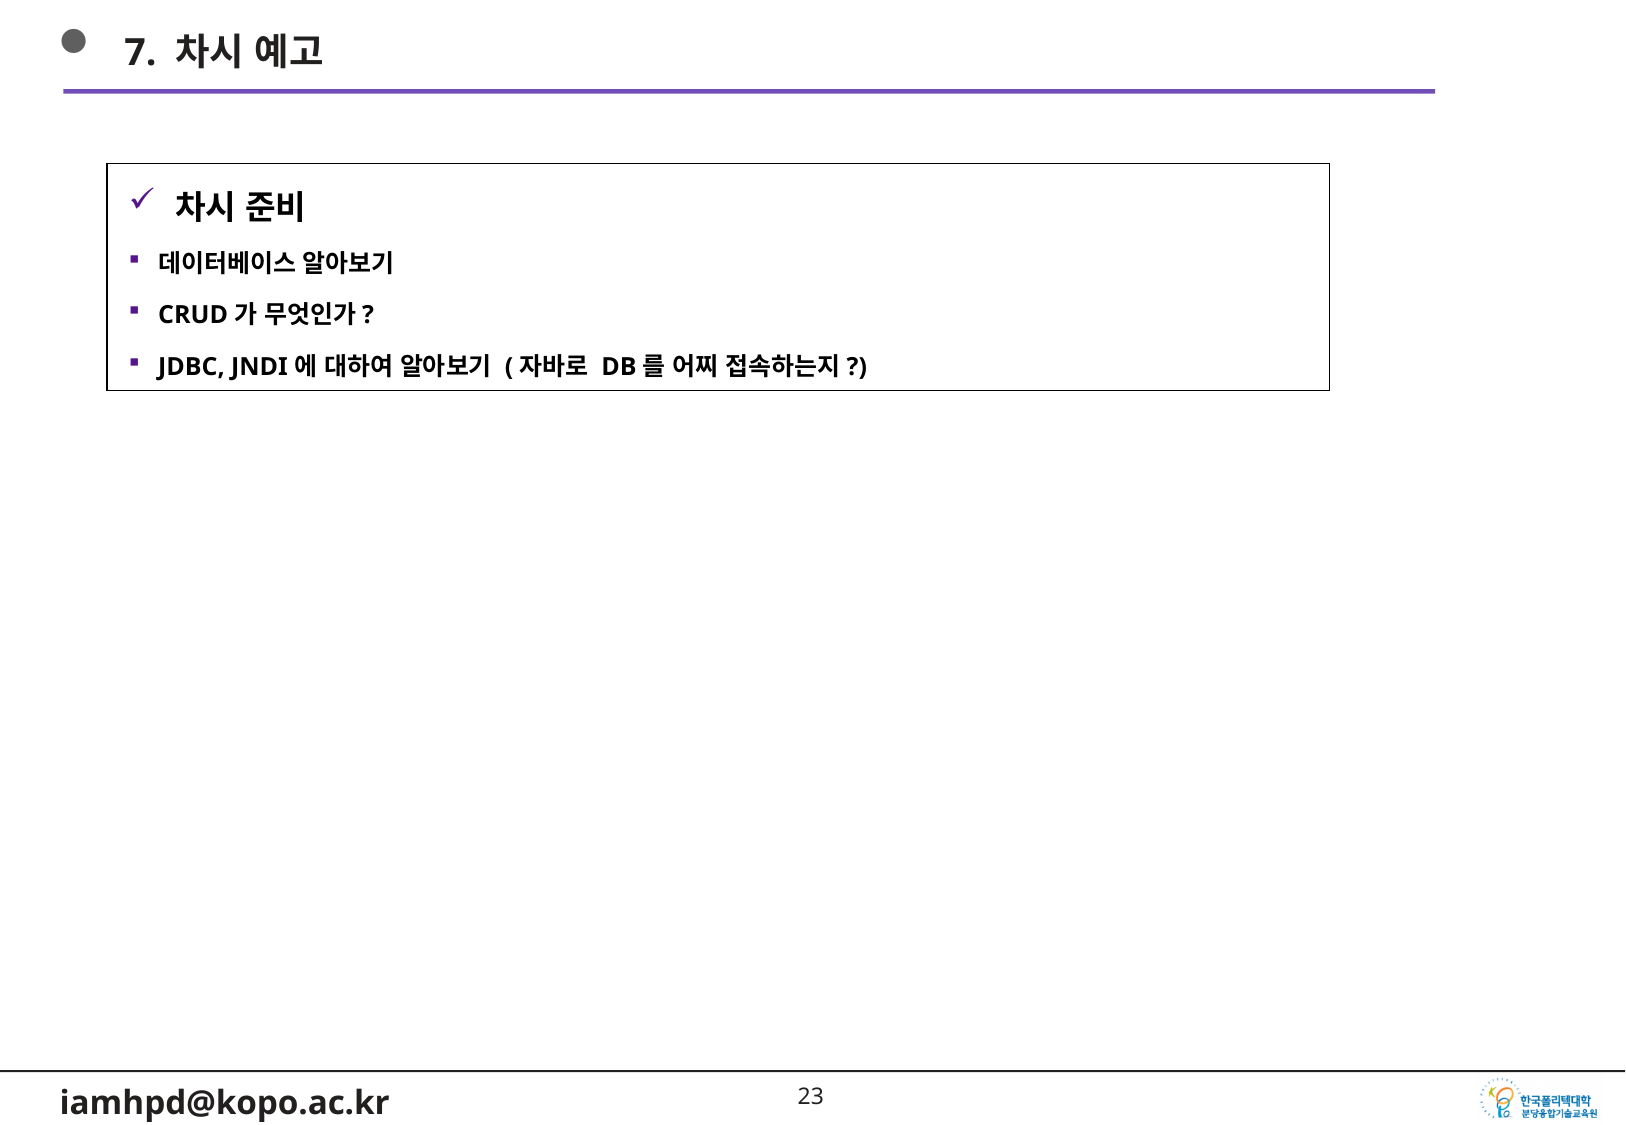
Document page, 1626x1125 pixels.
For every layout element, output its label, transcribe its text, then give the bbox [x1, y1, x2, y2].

text_box [44, 0, 1604, 114]
text_box 7. 차시 예고 [109, 20, 943, 93]
text_box 차시 준비 데이터베이스 알아보기 CRUD가 무엇인가? JDBC, JNDI에 대하여 알아보기 (자바로 DB를 어찌 접속하는지?) [107, 163, 1330, 391]
text_box 22 [765, 1072, 857, 1123]
picture [1476, 1073, 1604, 1125]
